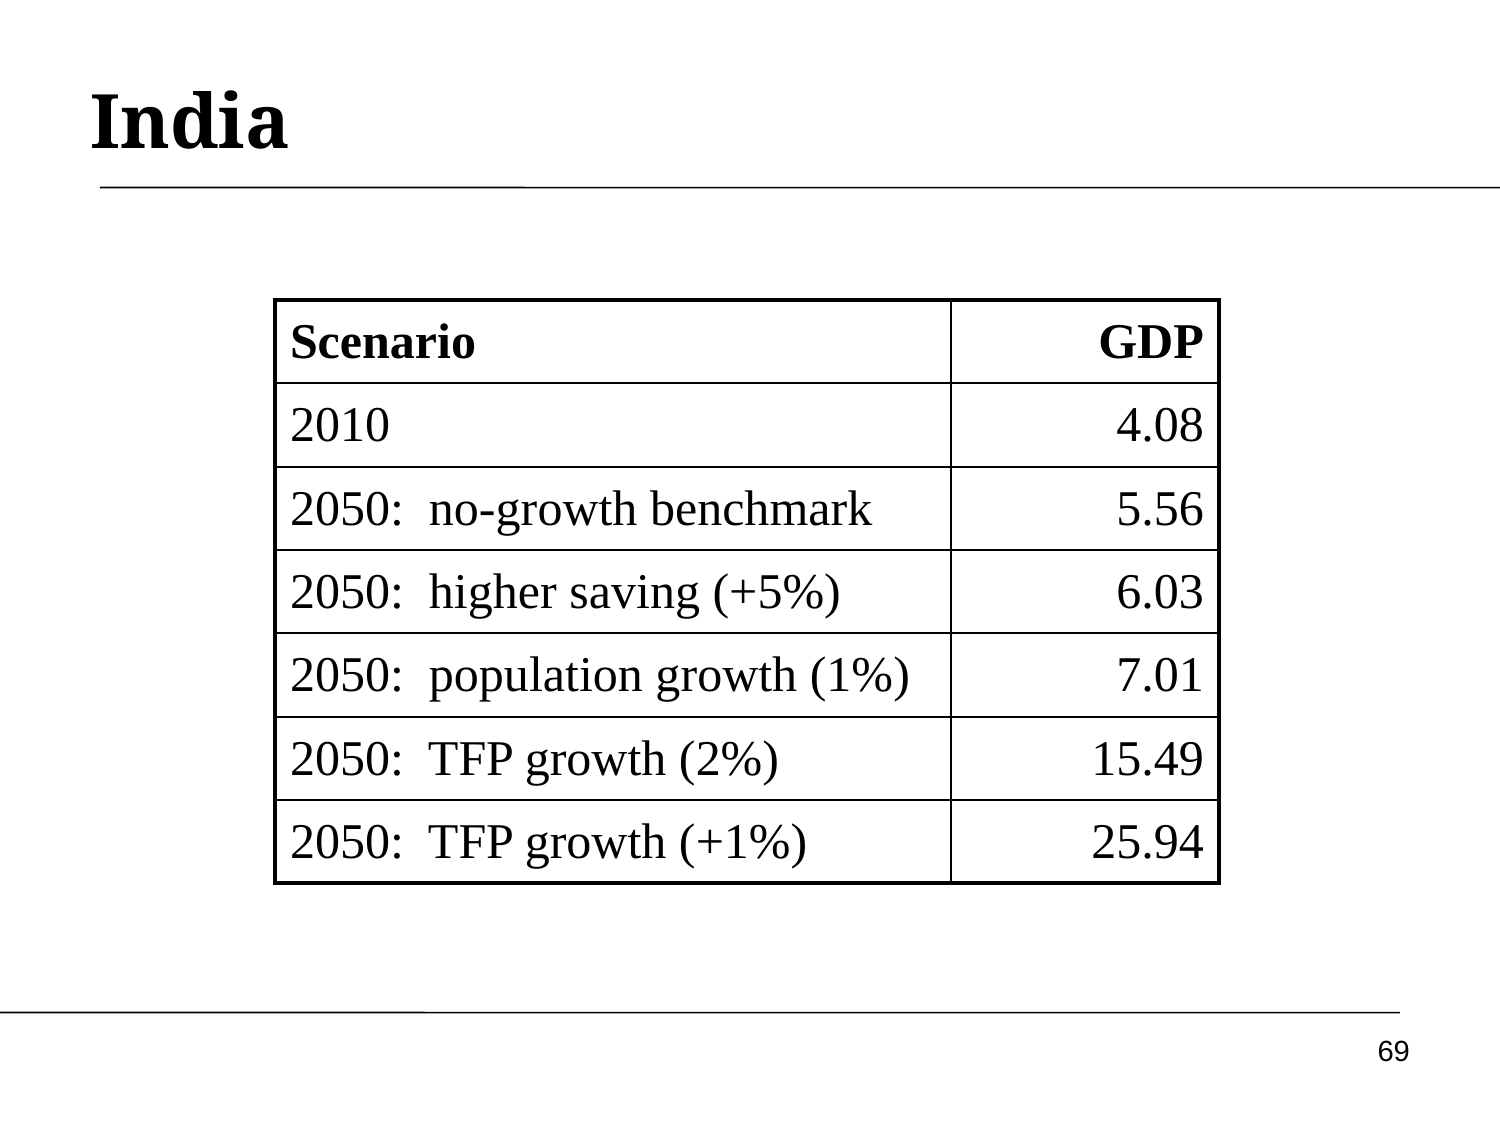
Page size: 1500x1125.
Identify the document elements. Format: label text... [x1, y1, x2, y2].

table_cell 6.03 [952, 551, 1217, 632]
table_cell 7.01 [952, 634, 1217, 716]
table_cell 25.94 [952, 801, 1217, 881]
table_header GDP [952, 302, 1217, 382]
table_cell 4.08 [952, 384, 1217, 466]
table_cell 5.56 [952, 468, 1217, 549]
table_cell 2050: population growth (1%) [277, 634, 950, 716]
slide_number 69 [1074, 1024, 1426, 1103]
table_cell 2050: higher saving (+5%) [277, 551, 950, 632]
title India [74, 49, 1426, 188]
table_header Scenario [277, 302, 950, 382]
table_cell 15.49 [952, 718, 1217, 799]
table_cell 2050: no-growth benchmark [277, 468, 950, 549]
table_cell 2010 [277, 384, 950, 466]
table_cell 2050: TFP growth (2%) [277, 718, 950, 799]
table_cell 2050: TFP growth (+1%) [277, 801, 950, 881]
